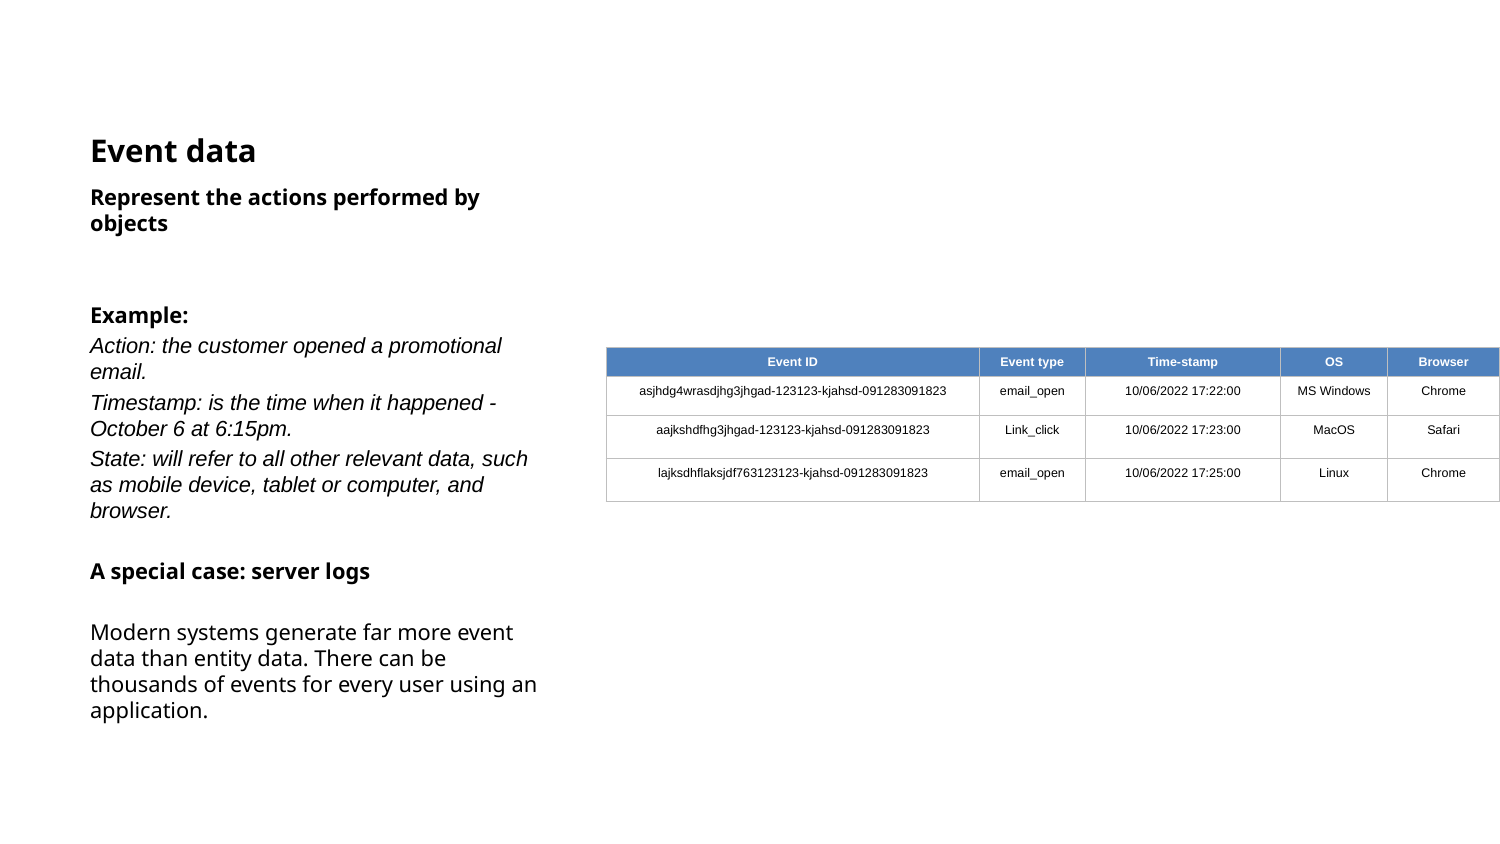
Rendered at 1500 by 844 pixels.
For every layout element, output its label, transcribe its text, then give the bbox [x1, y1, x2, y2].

table_cell 10/06/2022 17:23:00 [1086, 416, 1280, 458]
table_cell MS Windows [1281, 377, 1387, 415]
table_cell Safari [1388, 416, 1499, 458]
table_cell 10/06/2022 17:25:00 [1086, 459, 1280, 501]
table_cell aajkshdfhg3jhgad-123123-kjahsd-091283091823 [607, 416, 979, 458]
list Represent the actions performed by objects Example: Action: the customer opened a promotional email. Timestamp: is the time when it happened - October 6 at 6:15pm. State: will refer to all other relevant data, such as mobile device, tablet or computer, and browser. A special case: server logs Modern systems generate far more event data than entity data. There can be thousands of events for every user using an application. [75, 176, 569, 754]
table_header OS [1281, 348, 1387, 376]
table_cell Linux [1281, 459, 1387, 501]
table_header Time-stamp [1086, 348, 1280, 376]
table_header Browser [1388, 348, 1499, 376]
table_cell Link_click [980, 416, 1085, 458]
table_cell lajksdhflaksjdf763123123-kjahsd-091283091823 [607, 459, 979, 501]
table_cell Chrome [1388, 459, 1499, 501]
table_cell email_open [980, 377, 1085, 415]
table_header Event type [980, 348, 1085, 376]
title Event data [75, 33, 569, 176]
table_cell asjhdg4wrasdjhg3jhgad-123123-kjahsd-091283091823 [607, 377, 979, 415]
table_cell email_open [980, 459, 1085, 501]
table_cell Chrome [1388, 377, 1499, 415]
table_cell 10/06/2022 17:22:00 [1086, 377, 1280, 415]
table_cell MacOS [1281, 416, 1387, 458]
table_header Event ID [607, 348, 979, 376]
